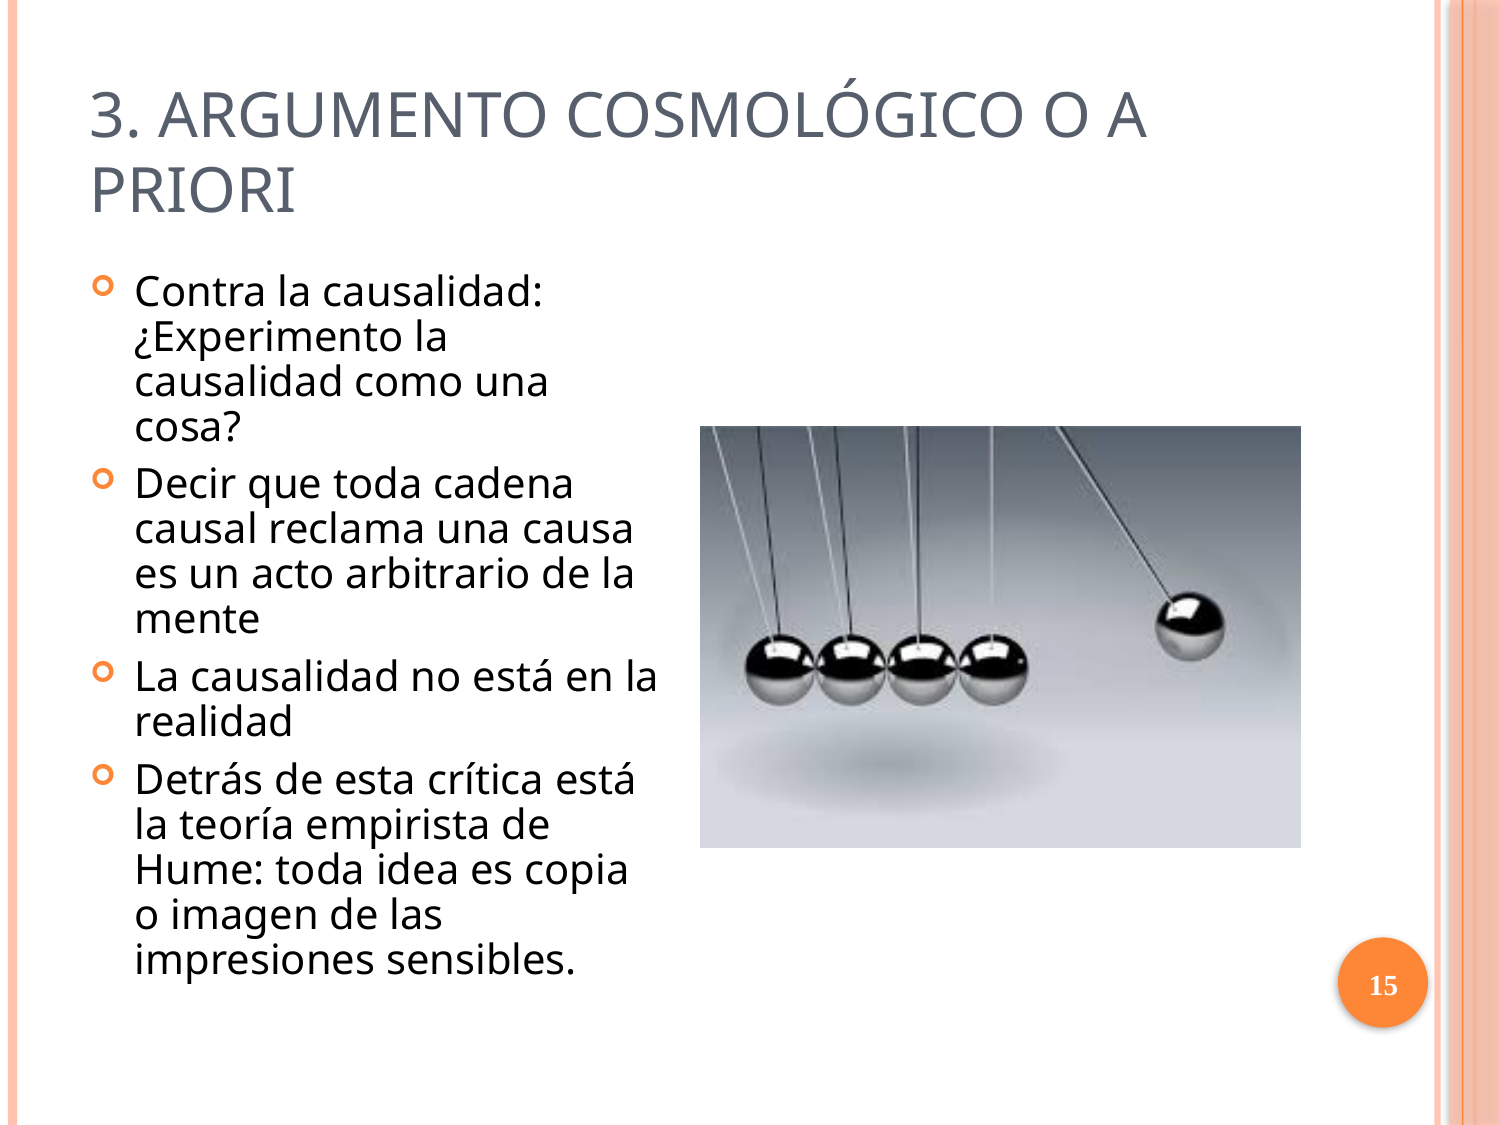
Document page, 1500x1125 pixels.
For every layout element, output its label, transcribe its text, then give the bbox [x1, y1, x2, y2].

list Contra la causalidad: ¿Experimento la causalidad como una cosa? Decir que toda cadena causal reclama una causa es un acto arbitrario de la mente La causalidad no está en la realidad Detrás de esta crítica está la teoría empirista de Hume: toda idea es copia o imagen de las impresiones sensibles. [75, 262, 675, 1013]
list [699, 426, 1301, 849]
slide_number 15 [1333, 940, 1434, 1026]
title 3. Argumento cosmológico o a priori [75, 45, 1300, 233]
